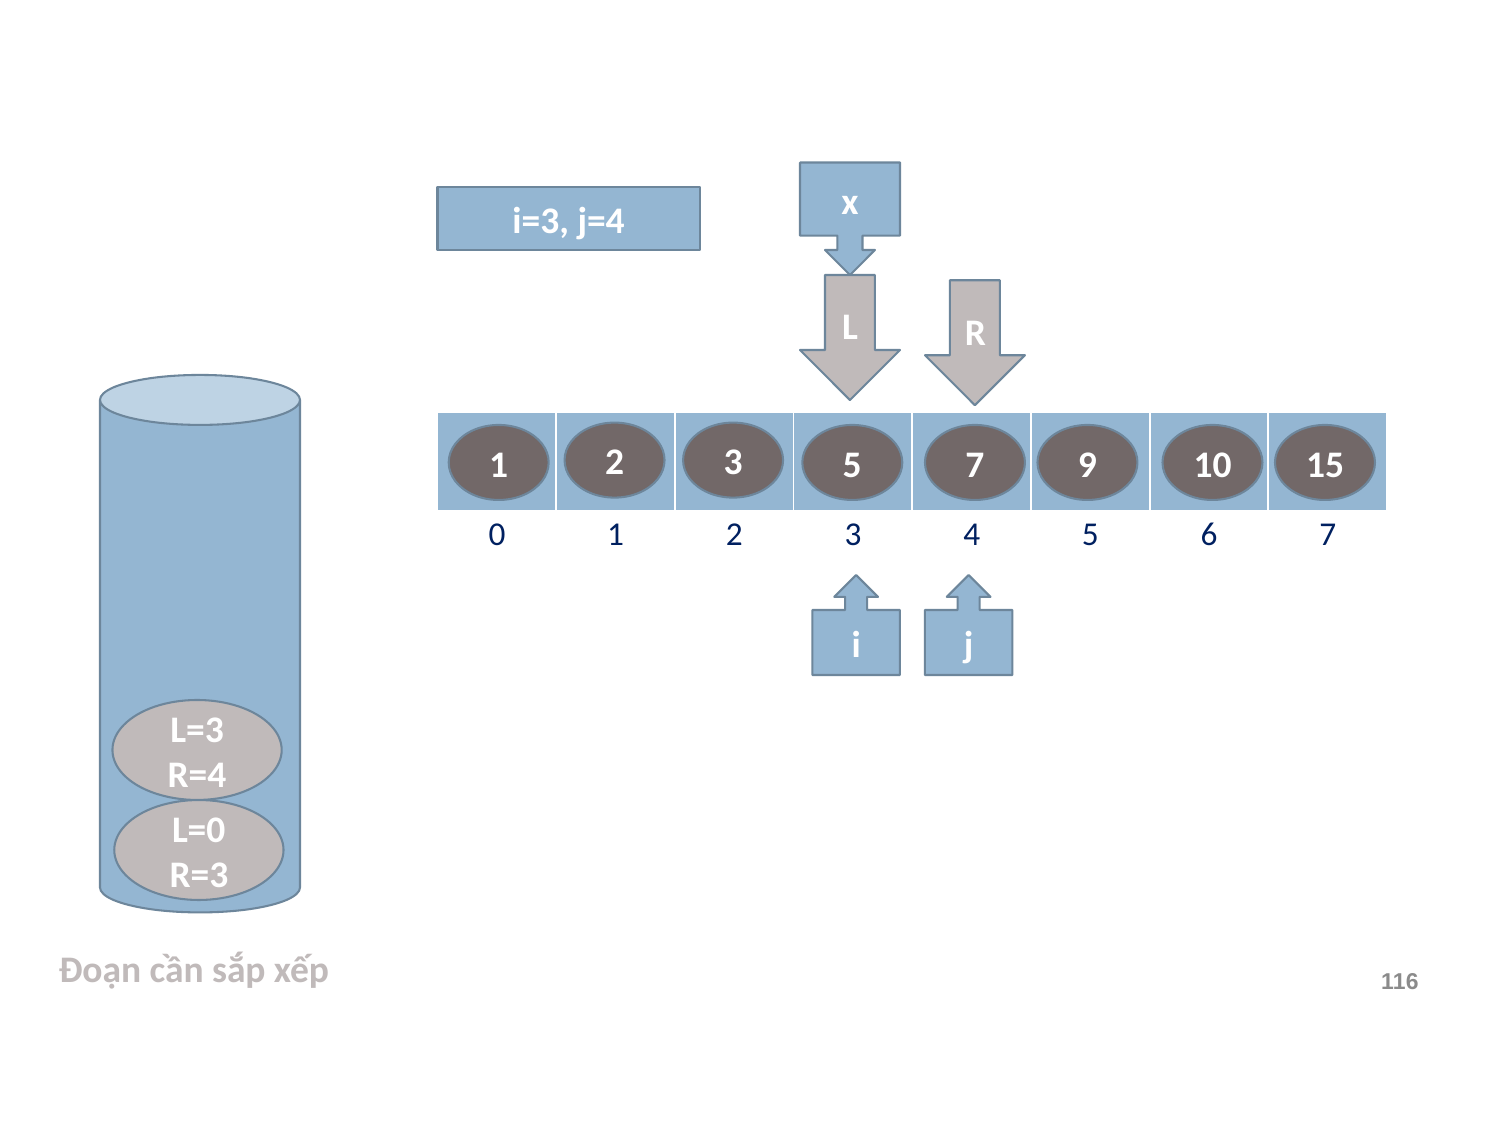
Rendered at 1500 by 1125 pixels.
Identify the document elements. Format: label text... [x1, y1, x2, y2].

table_header [1269, 413, 1386, 510]
slide_number 116 [1333, 937, 1434, 1023]
text_box L=3 R=4 [111, 698, 283, 801]
text_box [98, 373, 302, 914]
table_header [1151, 413, 1267, 510]
text_box 15 [1273, 423, 1377, 501]
text_box 3 [682, 421, 785, 499]
text_box L=0 R=3 [113, 800, 285, 902]
table_cell 6 [1151, 515, 1267, 612]
table_cell 0 [438, 515, 555, 612]
text_box 1 [447, 423, 550, 501]
table_cell 3 [794, 515, 911, 612]
text_box 9 [1036, 423, 1139, 501]
text_box j [923, 574, 1014, 677]
table_header [1032, 413, 1149, 510]
text_box 10 [1161, 423, 1264, 501]
table_cell 5 [1032, 515, 1149, 612]
text_box Năm phần tử đầu tiên đã có thứ tự [102, 376, 298, 423]
text_box i [811, 574, 901, 677]
text_box L [799, 273, 901, 401]
table_header [676, 413, 793, 510]
text_box x [798, 161, 902, 273]
table_cell 1 [557, 515, 674, 612]
table_header [557, 413, 674, 510]
table_cell 7 [1269, 515, 1386, 612]
table_header [794, 413, 911, 510]
table_cell 2 [676, 515, 793, 612]
text_box 7 [923, 423, 1026, 501]
table_header [913, 413, 1030, 510]
table_header [438, 413, 555, 510]
table_cell 4 [913, 515, 1030, 612]
text_box R [924, 279, 1026, 406]
text_box i=3, j=4 [436, 186, 701, 251]
text_box 2 [563, 421, 666, 499]
text_box Đoạn cần sắp xếp [43, 937, 345, 998]
text_box 5 [801, 423, 904, 501]
